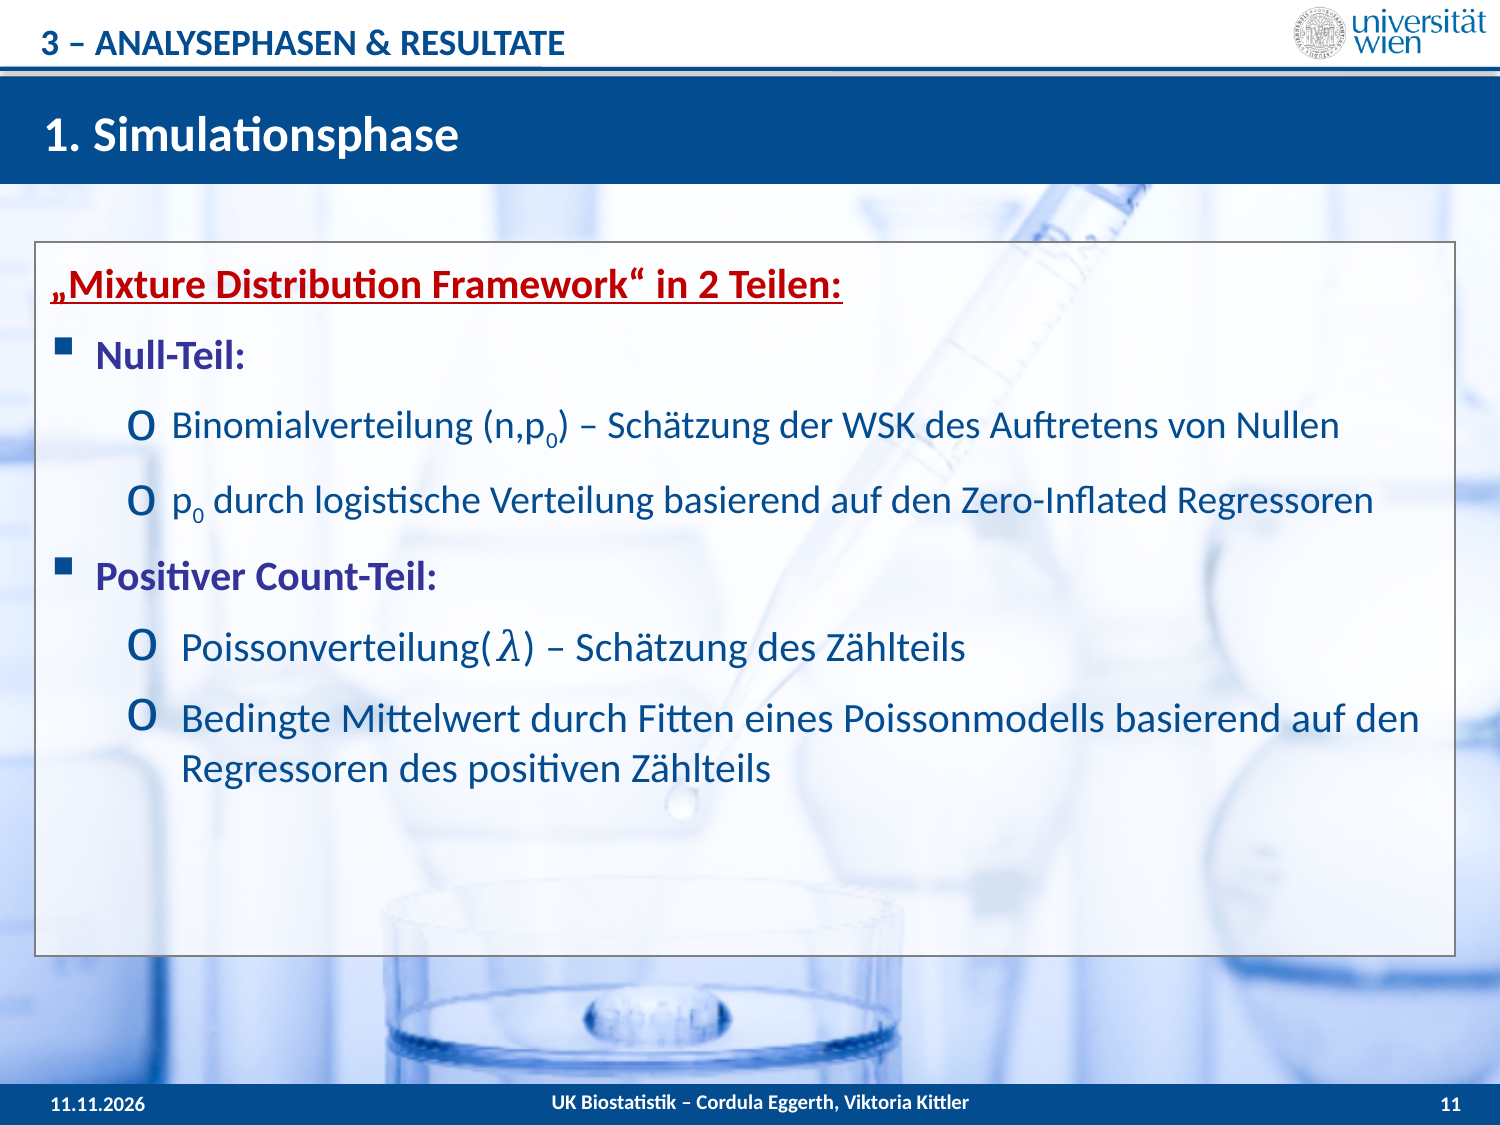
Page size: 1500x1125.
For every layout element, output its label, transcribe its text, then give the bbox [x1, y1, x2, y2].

title 1. Simulationsphase [0, 75, 1425, 183]
footer UK Biostatistik – Cordula Eggerth, Viktoria Kittler [328, 1092, 1193, 1125]
picture [1291, 6, 1497, 60]
picture [0, 183, 1500, 1084]
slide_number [34, 1092, 328, 1125]
slide_number 11 [1193, 1092, 1477, 1125]
list 3 – Analysephasen & Resultate [0, 11, 1113, 72]
